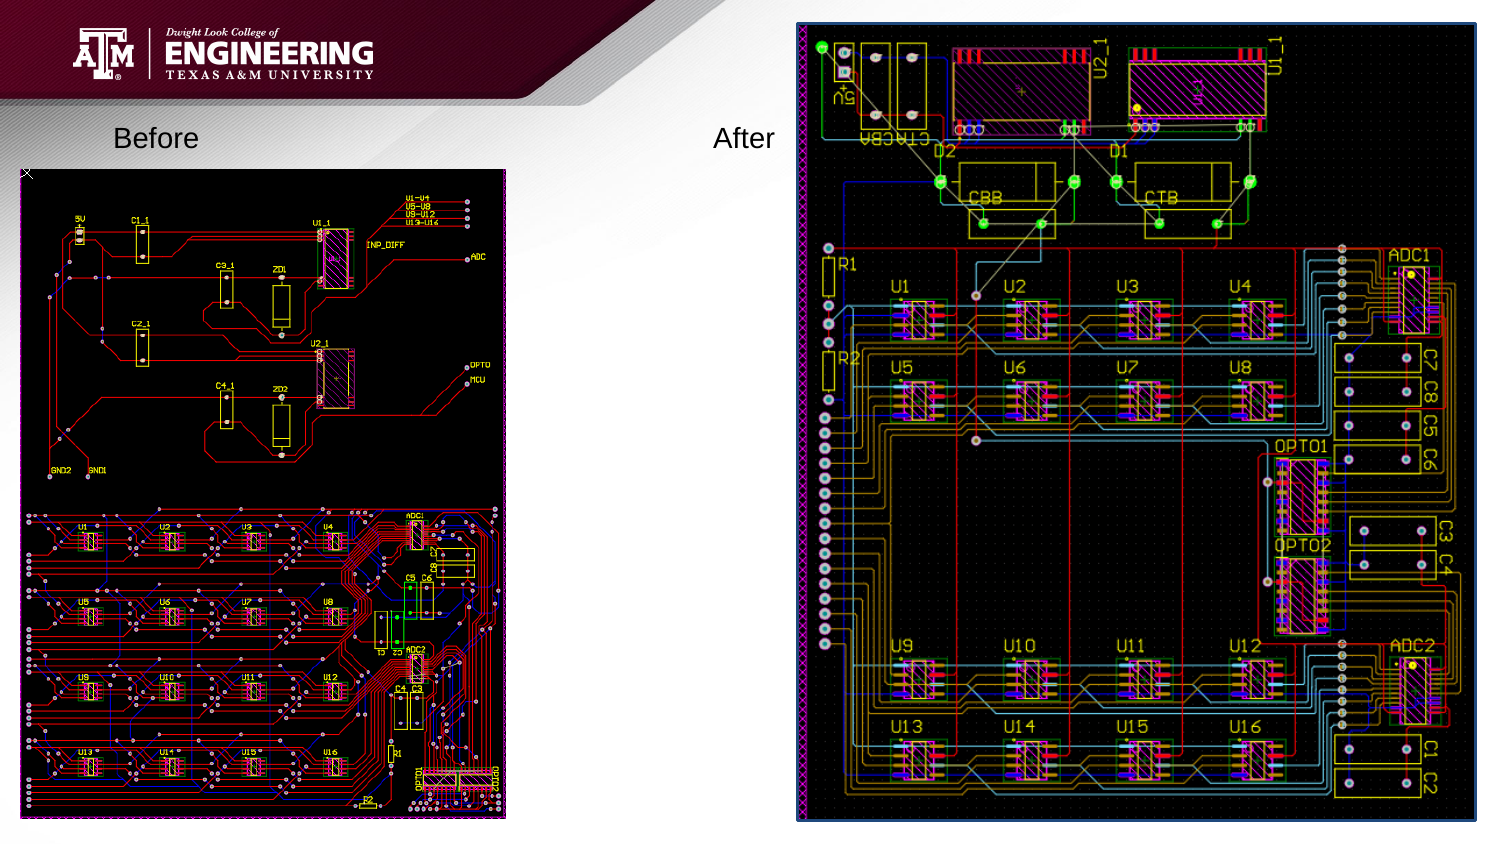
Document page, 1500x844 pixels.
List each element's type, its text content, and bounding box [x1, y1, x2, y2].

text_box Before After [98, 104, 793, 170]
picture [0, 0, 1500, 844]
